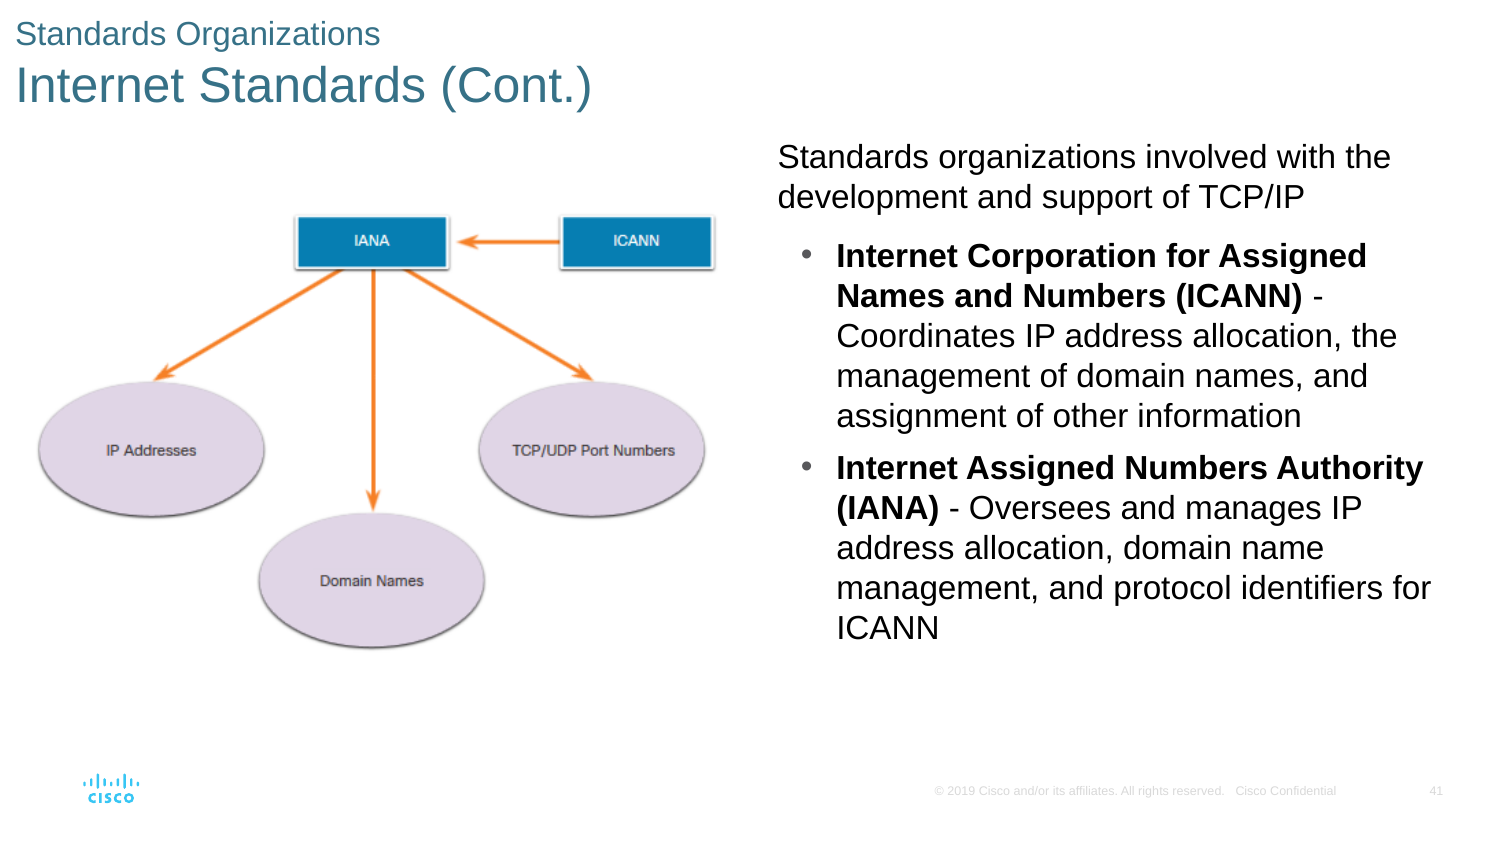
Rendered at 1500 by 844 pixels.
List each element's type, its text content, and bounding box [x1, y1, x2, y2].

title Standards Organizations Internet Standards (Cont.) [0, 0, 1469, 125]
list Standards organizations involved with the development and support of TCP/IP Internet Corporation for Assigned Names and Numbers (ICANN) - Coordinates IP address allocation, the management of domain names, and assignment of other information Internet Assigned Numbers Authority (IANA) - Oversees and manages IP address allocation, domain name management, and protocol identifiers for ICANN [762, 128, 1460, 731]
picture [18, 209, 738, 660]
